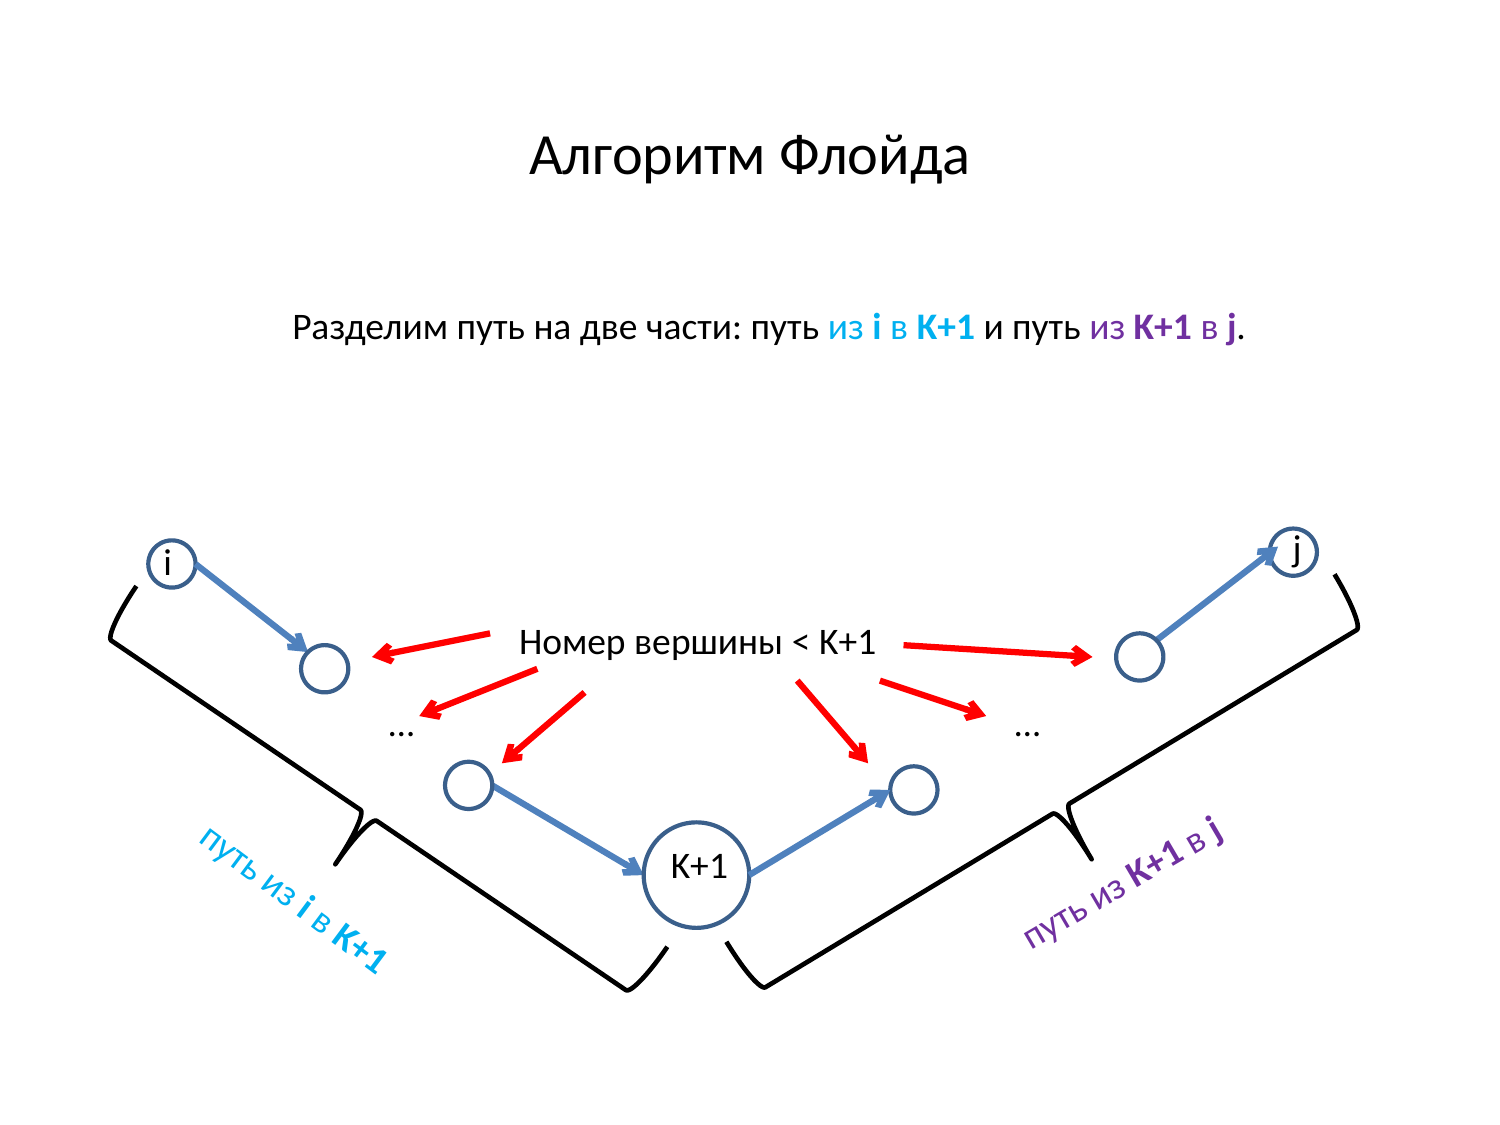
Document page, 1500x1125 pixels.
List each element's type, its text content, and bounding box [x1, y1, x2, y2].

text_box [1114, 631, 1166, 683]
text_box … [348, 692, 455, 752]
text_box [748, 789, 891, 876]
text_box [298, 643, 351, 695]
text_box путь из K+1 в j [995, 790, 1268, 1010]
text_box путь из i в K+1 [149, 797, 416, 1033]
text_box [879, 680, 987, 717]
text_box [371, 633, 491, 658]
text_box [195, 563, 309, 653]
text_box Алгоритм Флойда [112, 30, 1388, 273]
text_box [796, 680, 869, 764]
text_box [109, 585, 668, 992]
text_box [1268, 532, 1277, 546]
text_box Разделим путь на две части: путь из i в K+1 и путь из K+1 в j. [277, 294, 1270, 355]
text_box K+1 [656, 834, 744, 894]
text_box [492, 785, 644, 876]
text_box j [1277, 516, 1317, 577]
text_box [725, 573, 1359, 989]
text_box [660, 820, 733, 834]
text_box Номер вершины < K+1 [504, 609, 892, 670]
text_box … [974, 692, 1081, 752]
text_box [1156, 546, 1278, 641]
text_box [442, 759, 495, 812]
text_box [501, 692, 585, 764]
text_box [888, 764, 940, 816]
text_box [418, 668, 538, 717]
text_box i [148, 530, 187, 590]
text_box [903, 644, 1093, 658]
text_box [642, 838, 751, 930]
text_box [187, 543, 198, 585]
